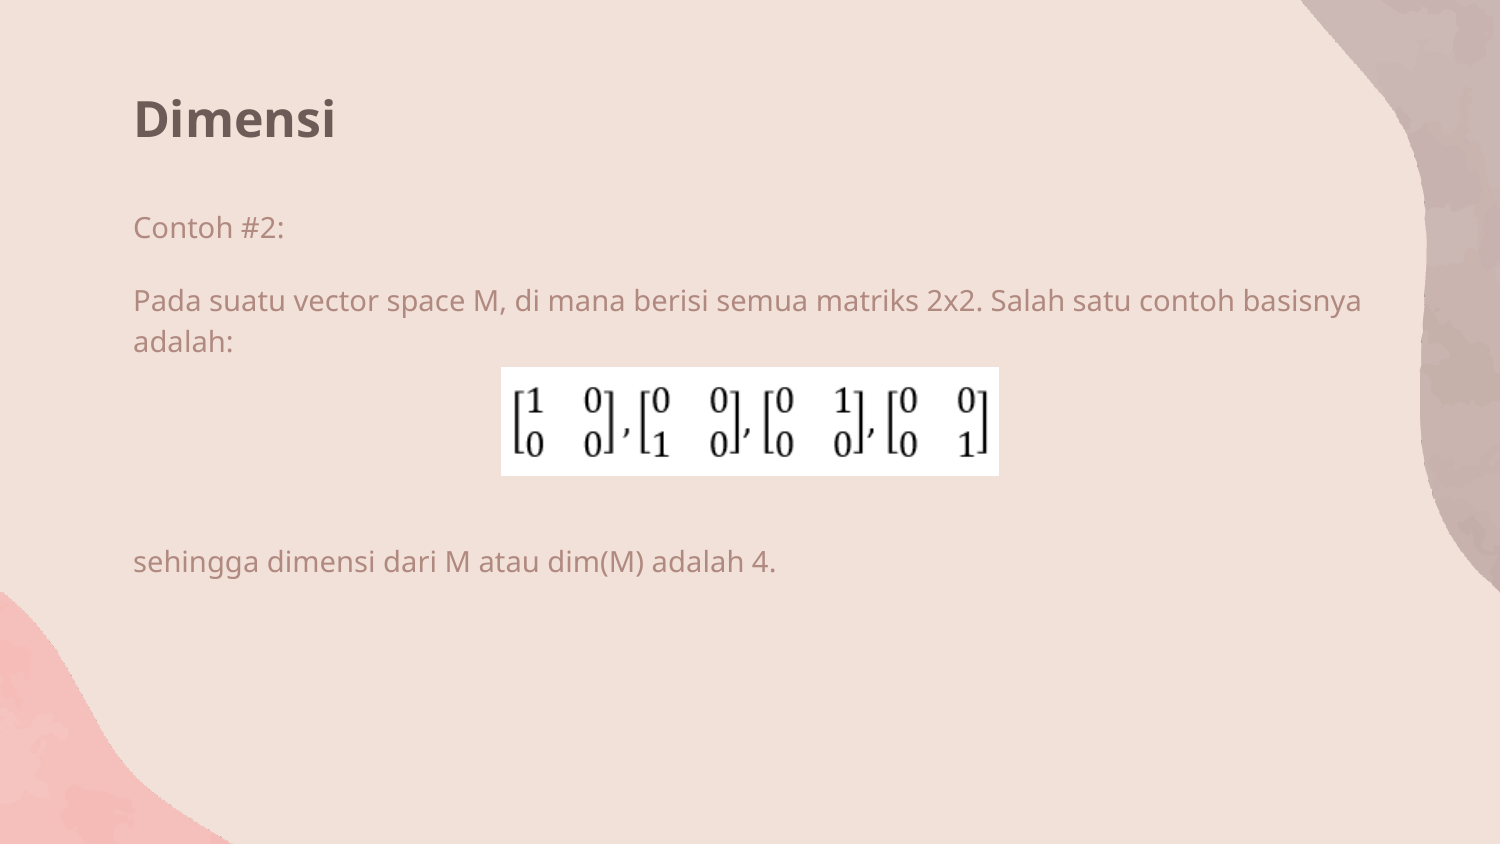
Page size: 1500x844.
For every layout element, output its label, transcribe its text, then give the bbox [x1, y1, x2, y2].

list Contoh #2: Pada suatu vector space M, di mana berisi semua matriks 2x2. Salah satu contoh basisnya adalah: sehingga dimensi dari M atau dim(M) adalah 4. [118, 189, 1382, 750]
title Dimensi [118, 72, 1382, 167]
picture [0, 0, 1500, 844]
